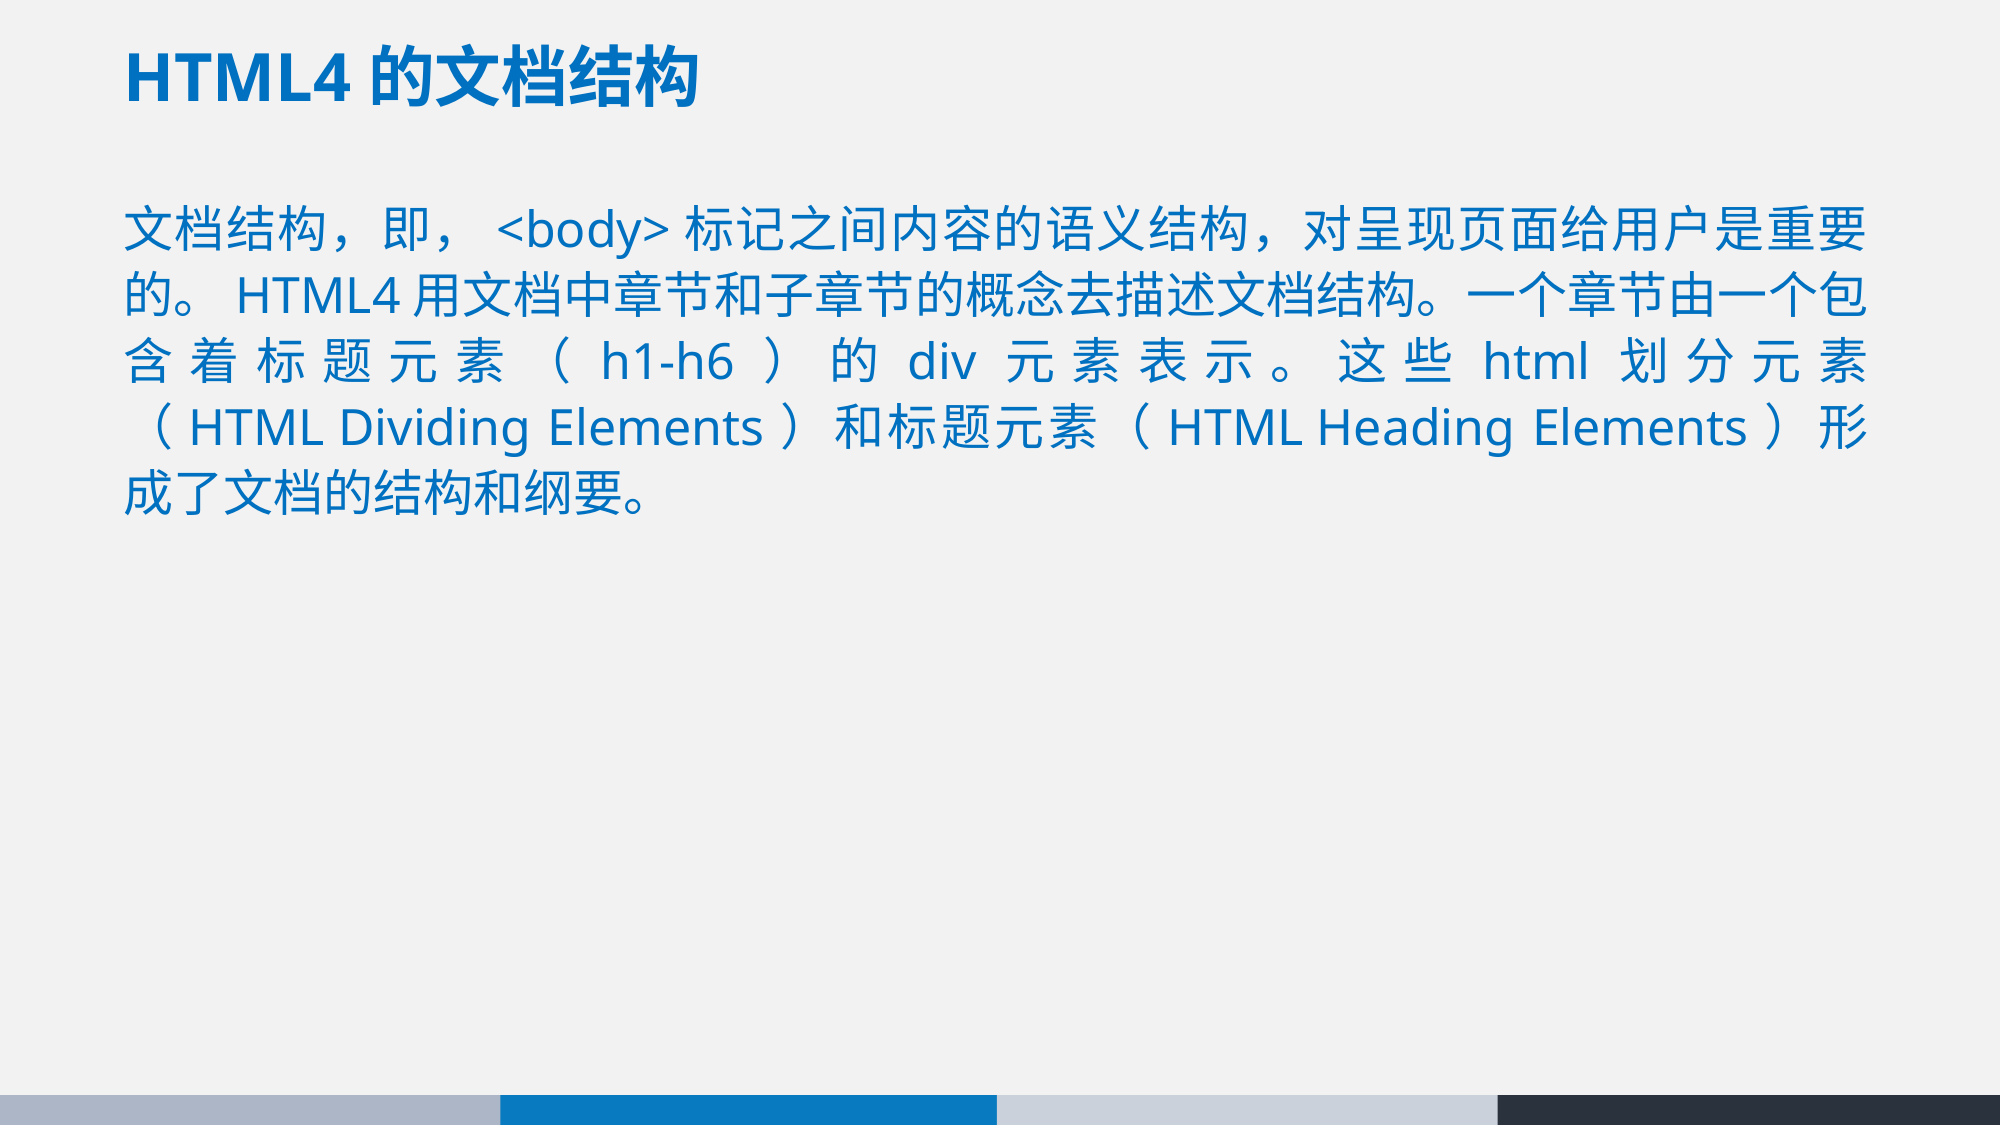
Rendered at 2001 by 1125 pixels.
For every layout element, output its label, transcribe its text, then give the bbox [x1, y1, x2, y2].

title HTML4的文档结构 [108, 27, 1884, 133]
list 文档结构，即，<body>标记之间内容的语义结构，对呈现页面给用户是重要的。HTML4用文档中章节和子章节的概念去描述文档结构。一个章节由一个包含着标题元素（h1-h6）的div元素表示。这些html划分元素（HTML Dividing Elements）和标题元素（HTML Heading Elements）形成了文档的结构和纲要。 [108, 183, 1884, 1056]
